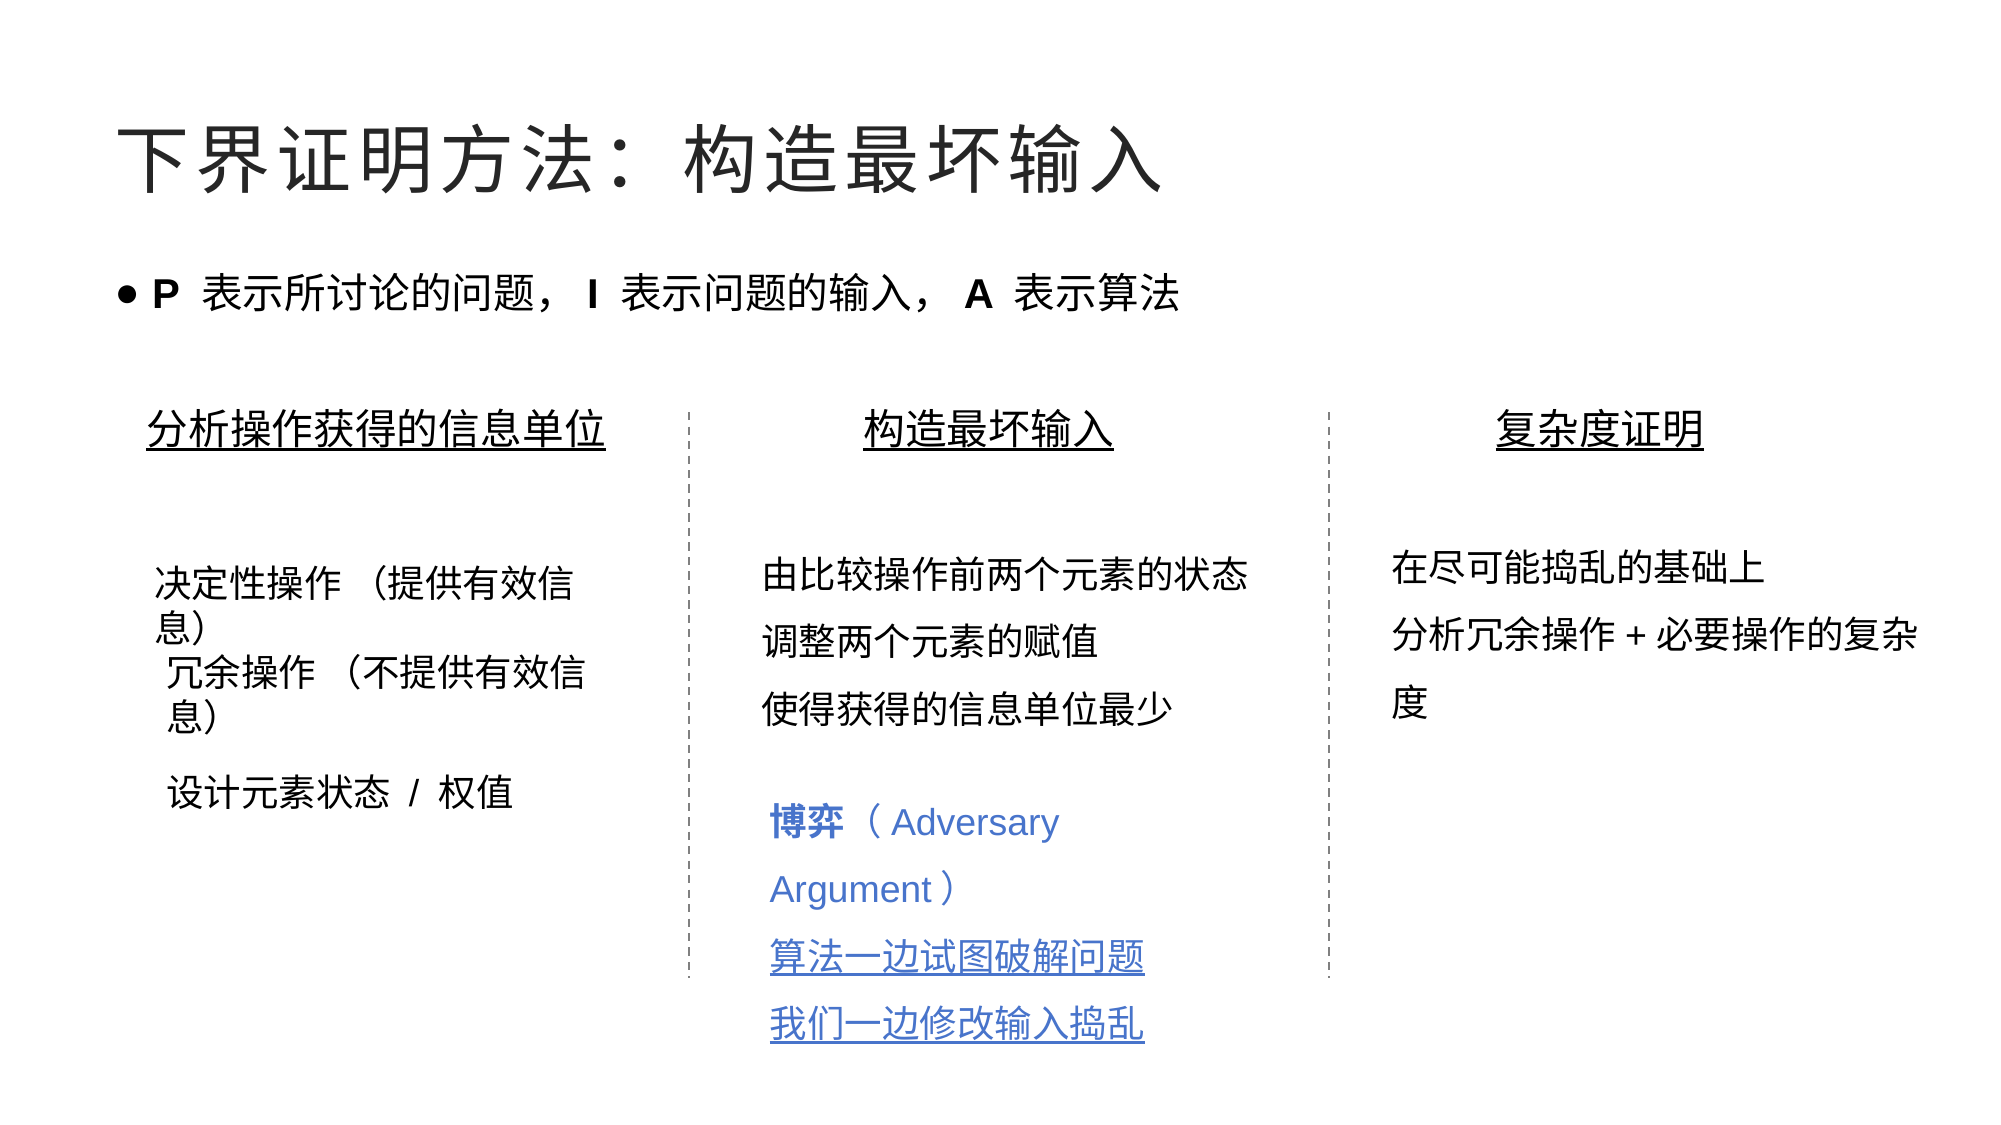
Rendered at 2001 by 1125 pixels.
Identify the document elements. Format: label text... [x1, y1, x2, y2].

text_box 博弈（Adversary Argument） 算法一边试图破解问题 我们一边修改输入捣乱 [754, 768, 1281, 1013]
text_box 复杂度证明 [1480, 396, 1739, 461]
title 下界证明方法：构造最坏输入 [99, 99, 1900, 216]
text_box 设计元素状态 / 权值 [151, 761, 530, 821]
text_box 构造最坏输入 [848, 396, 1143, 461]
text_box 在尽可能捣乱的基础上 分析冗余操作+必要操作的复杂度 [1376, 514, 1963, 762]
text_box 决定性操作 （提供有效信息） [139, 553, 636, 658]
list P 表示所讨论的问题，I 表示问题的输入，A 表示算法 [99, 244, 1900, 337]
text_box 冗余操作 （不提供有效信息） [151, 641, 648, 747]
text_box 分析操作获得的信息单位 [131, 396, 649, 461]
text_box 由比较操作前两个元素的状态 调整两个元素的赋值 使得获得的信息单位最少 [746, 520, 1313, 768]
